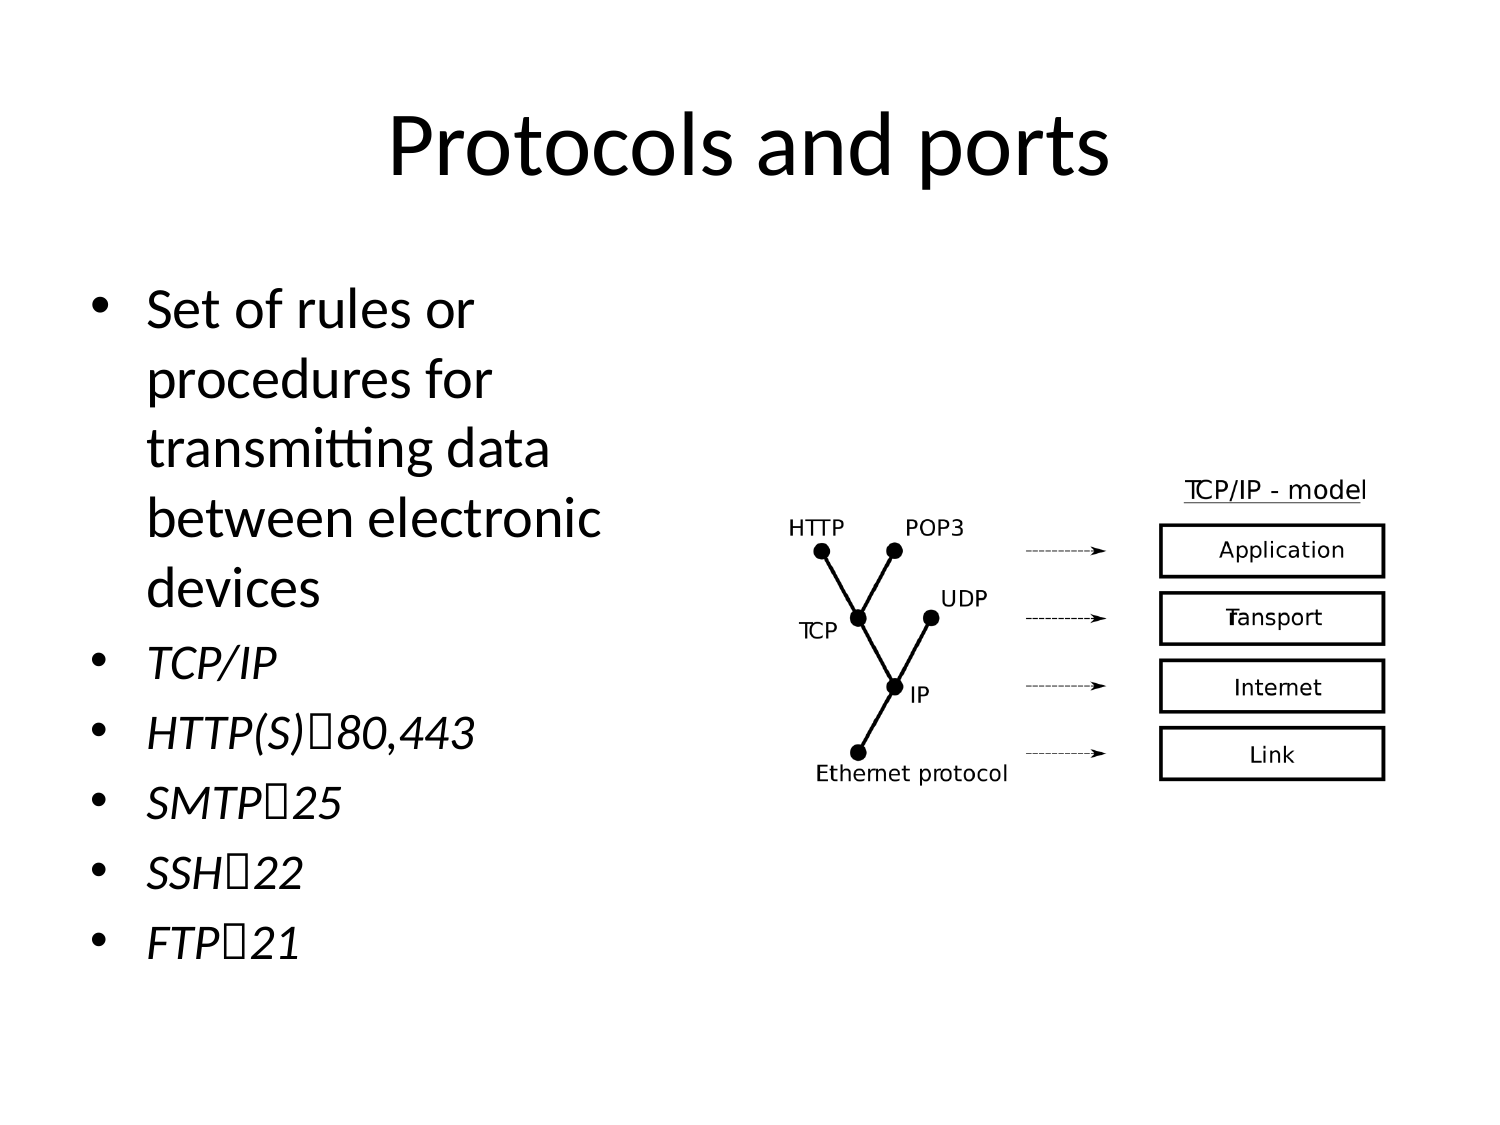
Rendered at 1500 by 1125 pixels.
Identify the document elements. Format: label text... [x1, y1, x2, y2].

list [762, 438, 1426, 829]
list Set of rules or procedures for transmitting data between electronic devices TCP/IP HTTP(S)80,443 SMTP25 SSH22 FTP21 [75, 262, 738, 1005]
title Protocols and ports [75, 45, 1425, 233]
